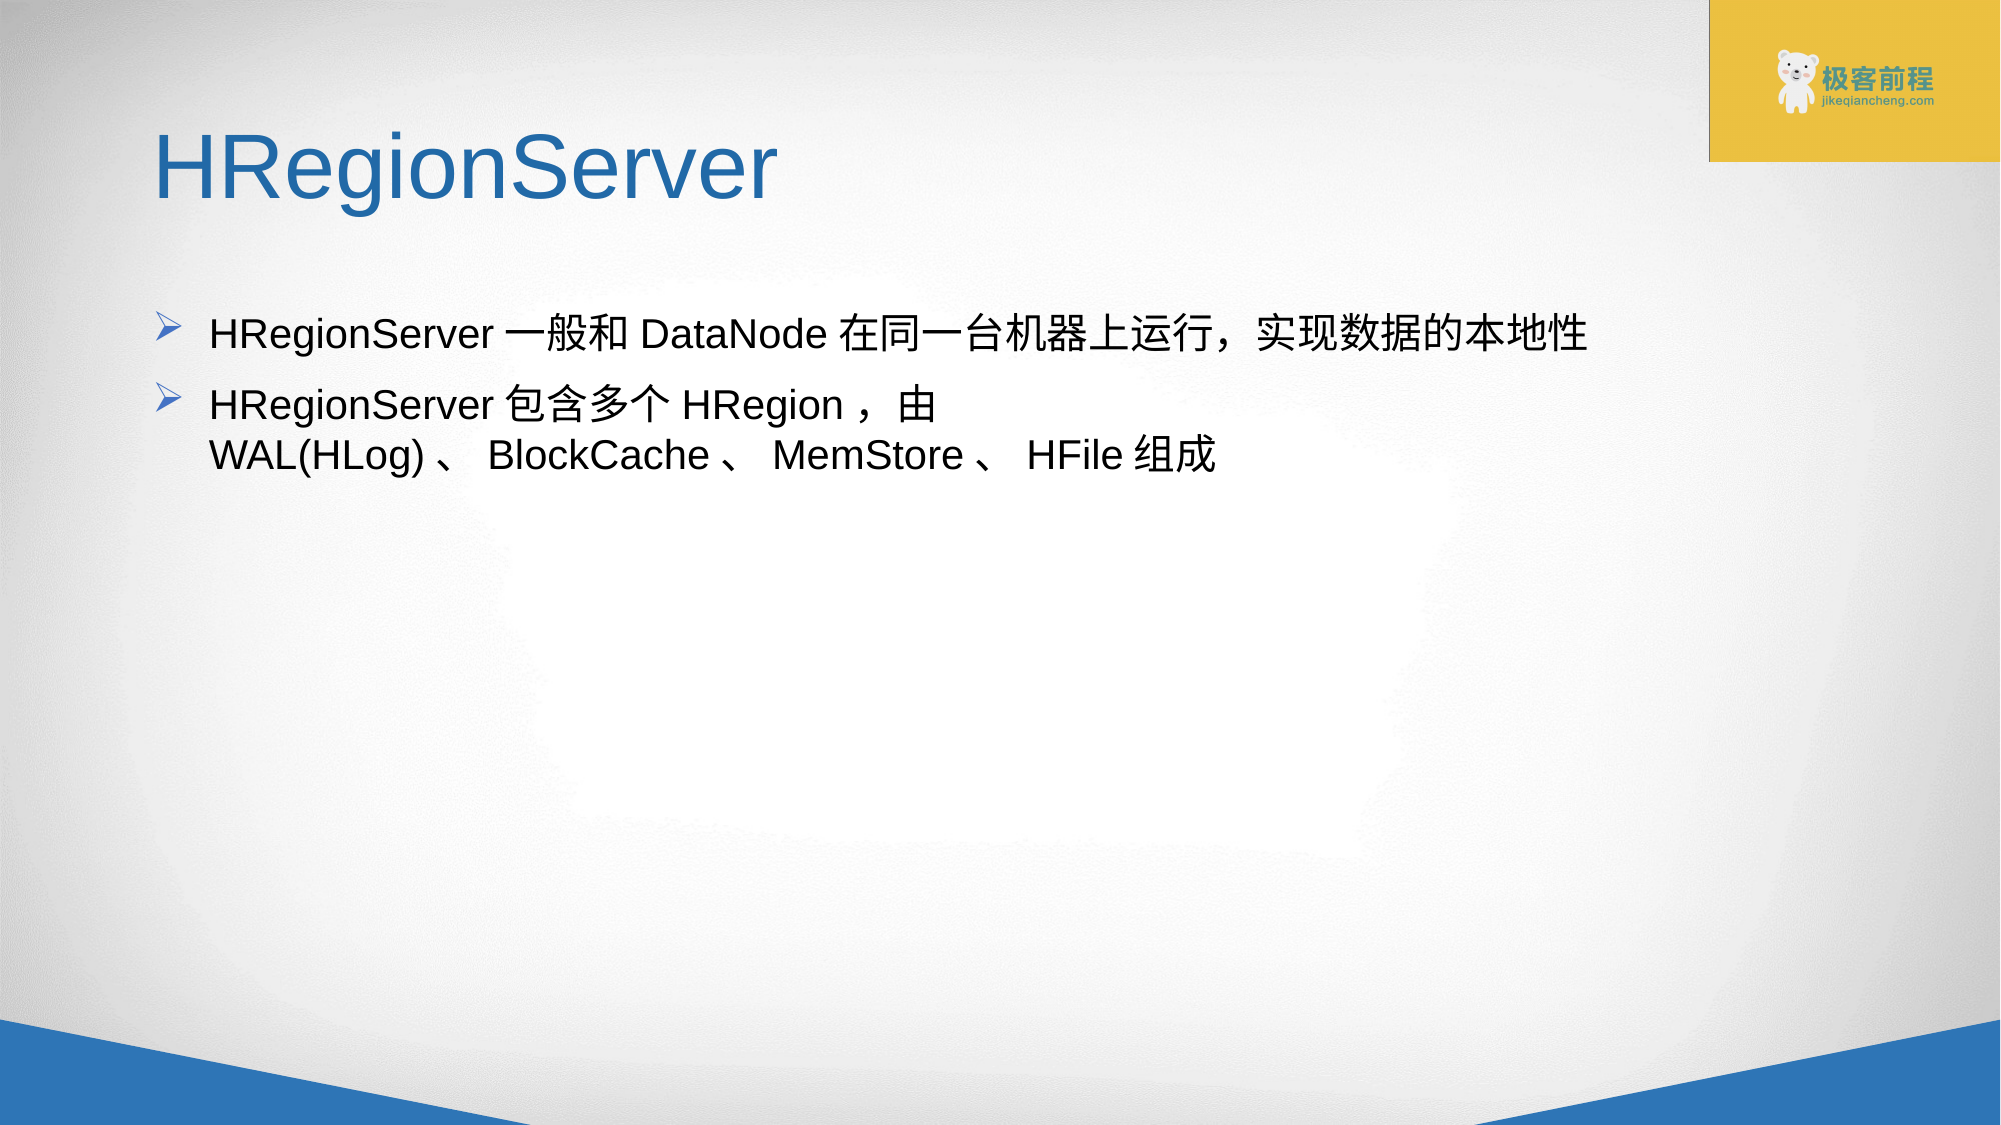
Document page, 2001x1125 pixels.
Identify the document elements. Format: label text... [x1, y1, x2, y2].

picture [0, 0, 2001, 1125]
title HRegionServer [137, 59, 1863, 278]
list HRegionServer一般和DataNode在同一台机器上运行，实现数据的本地性 HRegionServer包含多个HRegion，由WAL(HLog)、BlockCache、MemStore、HFile组成 [137, 299, 1863, 1014]
